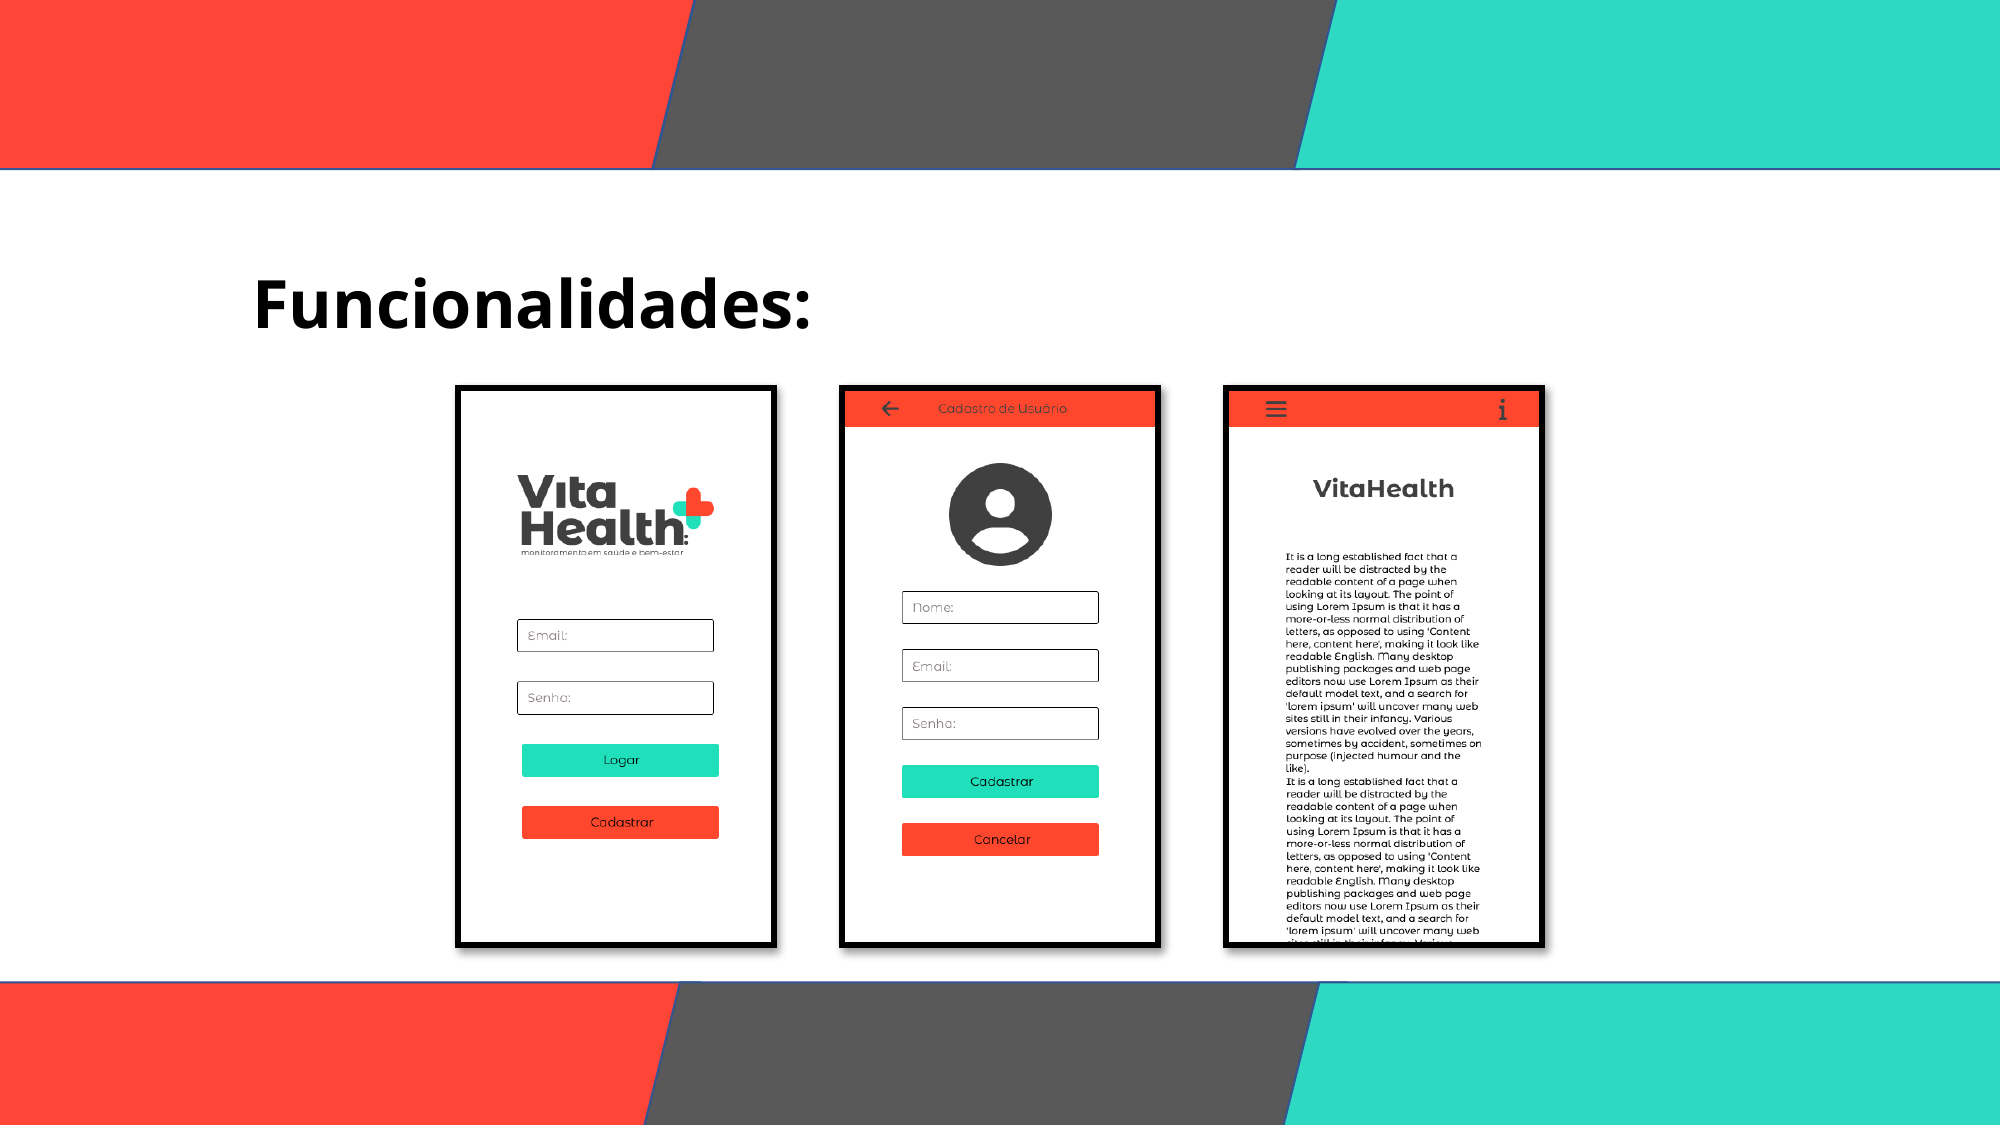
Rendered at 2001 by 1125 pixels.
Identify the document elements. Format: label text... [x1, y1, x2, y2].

text_box Funcionalidades: [237, 254, 954, 350]
text_box [0, 981, 679, 1125]
text_box [643, 981, 1318, 1125]
text_box [0, 0, 693, 171]
text_box [1292, 0, 2000, 171]
text_box [1282, 981, 2000, 1125]
text_box [651, 0, 1335, 171]
picture [1228, 390, 1539, 943]
picture [460, 390, 771, 943]
picture [844, 390, 1155, 943]
